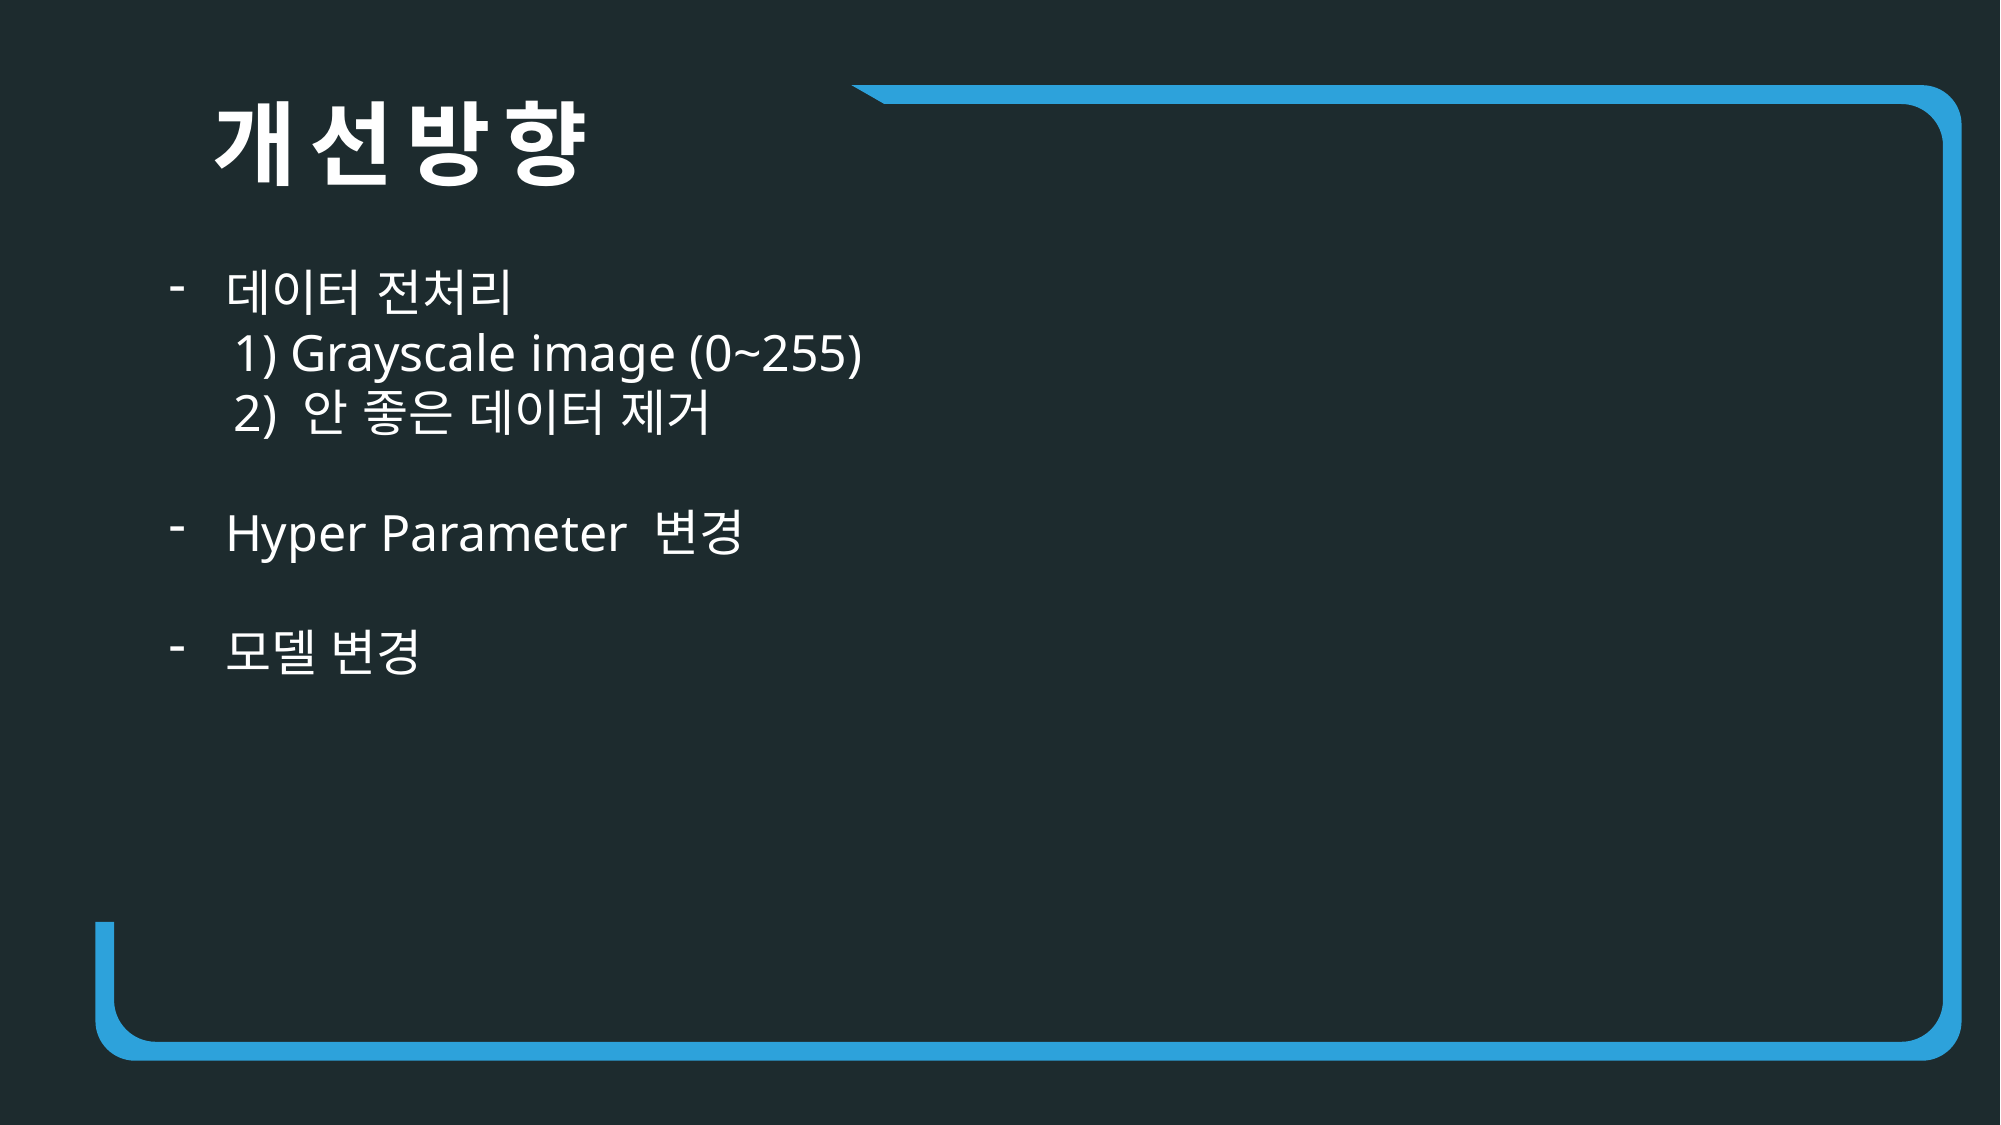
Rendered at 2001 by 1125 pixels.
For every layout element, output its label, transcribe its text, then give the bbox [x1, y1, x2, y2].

text_box [94, 84, 1963, 1062]
text_box 개선방향 [84, 24, 716, 205]
text_box 데이터 전처리 1) Grayscale image (0~255) 2) 안 좋은 데이터 제거 Hyper Parameter 변경 모델 변경 [153, 254, 1676, 689]
